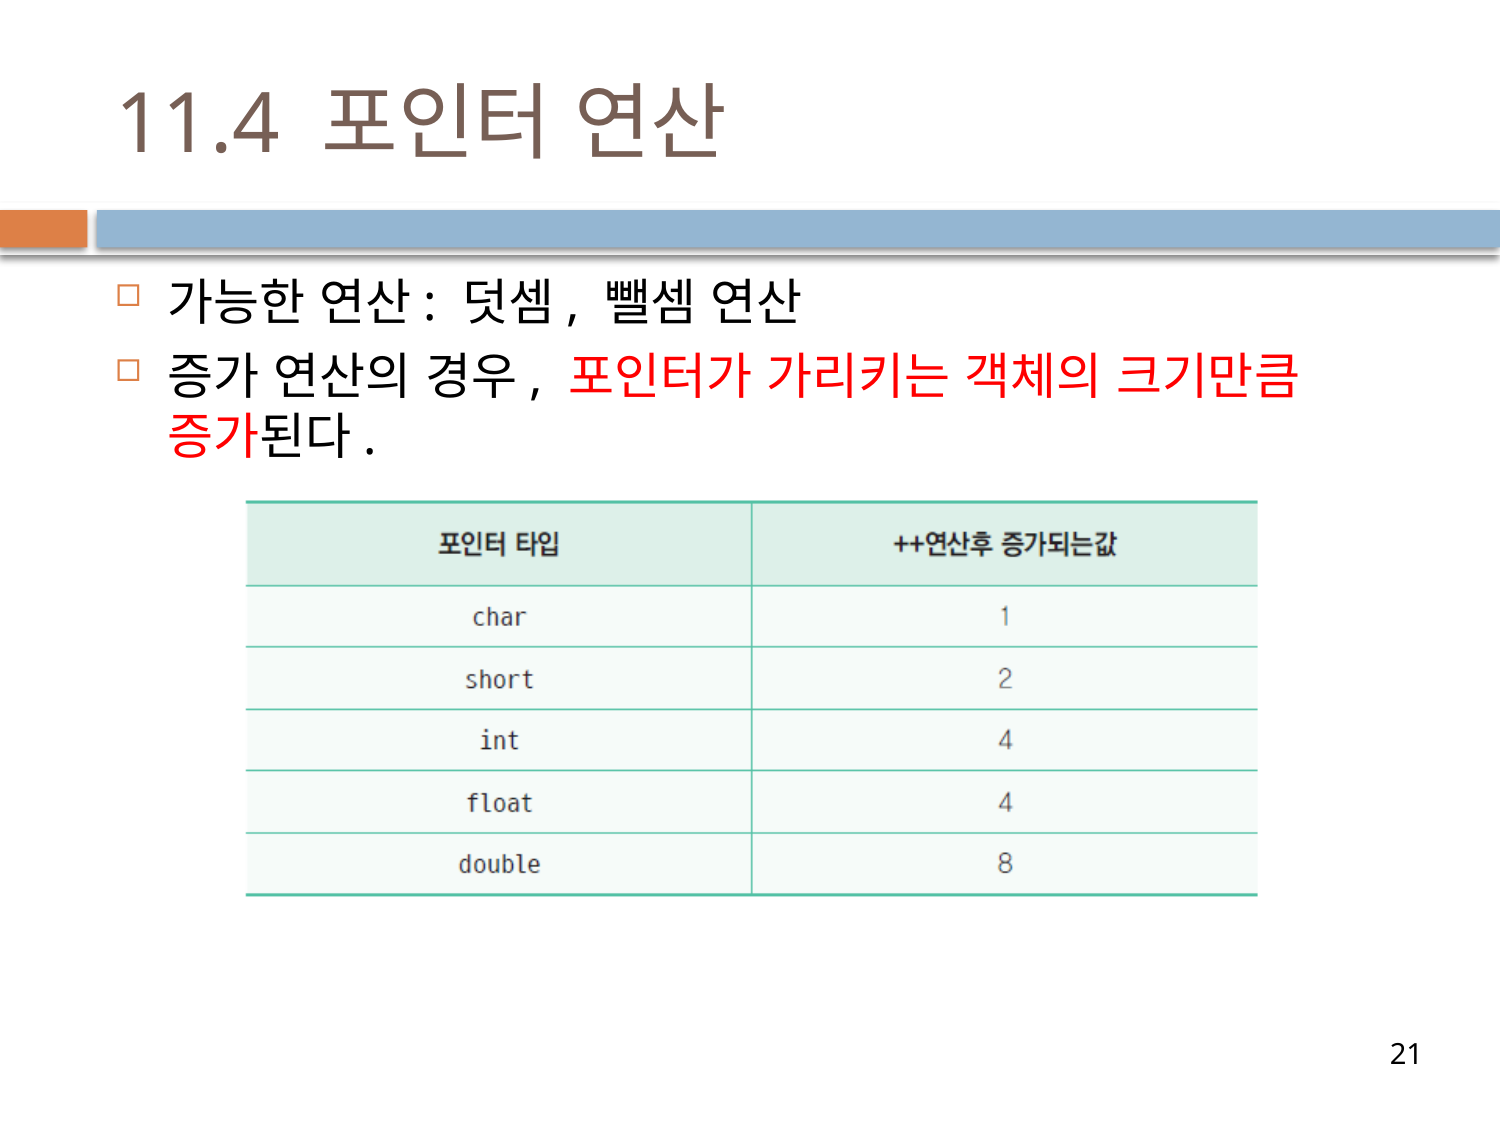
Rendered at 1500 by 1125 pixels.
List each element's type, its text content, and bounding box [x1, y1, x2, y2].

title 11.4 포인터 연산 [100, 37, 1438, 200]
list 가능한 연산: 덧셈, 뺄셈 연산 증가 연산의 경우, 포인터가 가리키는 객체의 크기만큼 증가된다. [100, 262, 1438, 1000]
slide_number 21 [1021, 1024, 1438, 1085]
picture [218, 482, 1272, 918]
